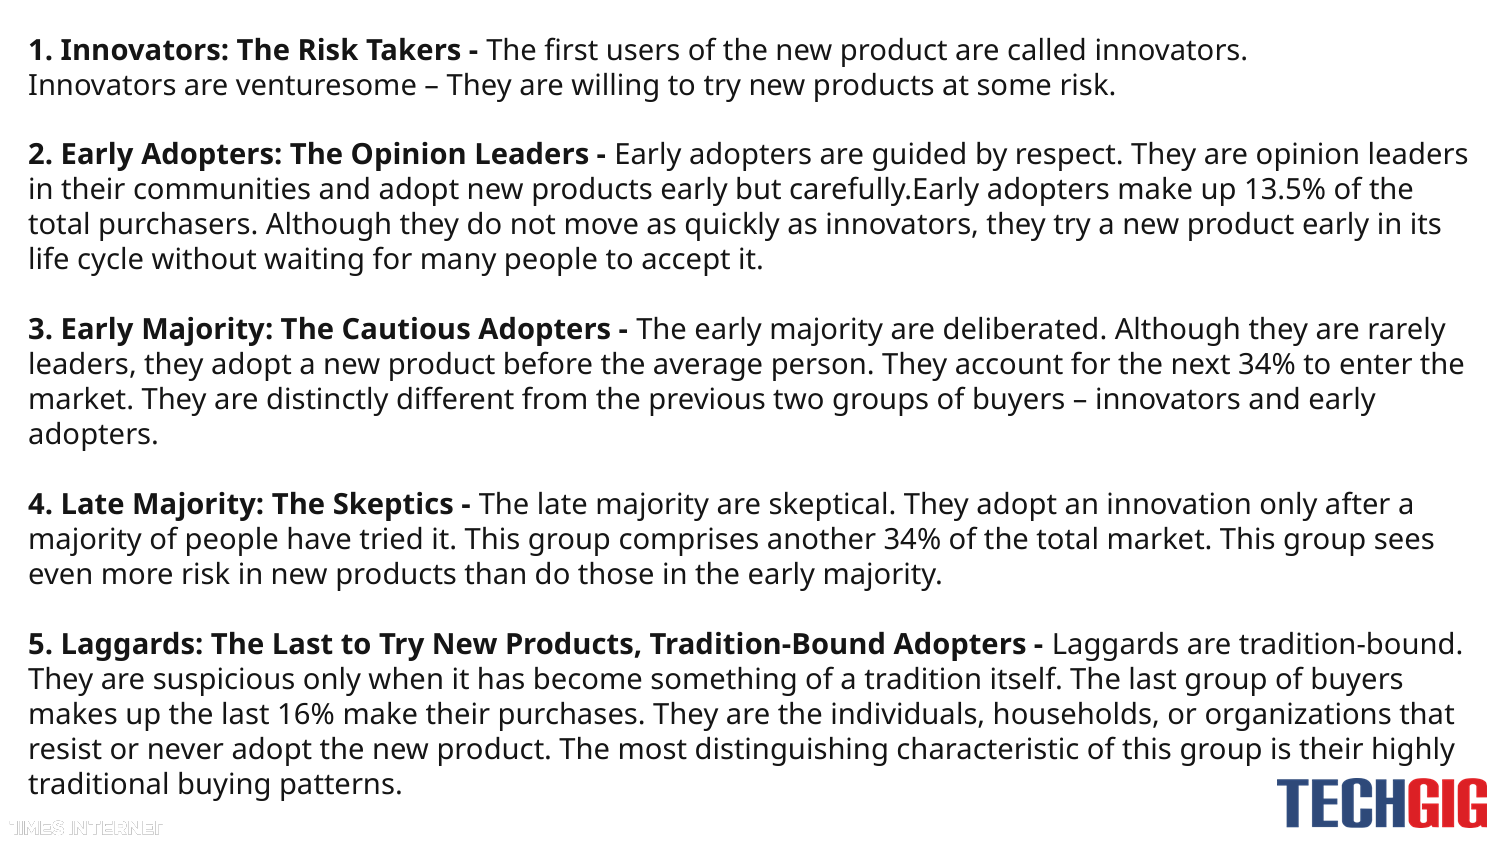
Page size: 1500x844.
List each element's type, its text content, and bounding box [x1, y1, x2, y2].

text_box 1. Innovators: The Risk Takers - The first users of the new product are called innovators. Innovators are venturesome – They are willing to try new products at some risk. 2. Early Adopters: The Opinion Leaders - Early adopters are guided by respect. They are opinion leaders in their communities and adopt new products early but carefully.Early adopters make up 13.5% of the total purchasers. Although they do not move as quickly as innovators, they try a new product early in its life cycle without waiting for many people to accept it. 3. Early Majority: The Cautious Adopters - The early majority are deliberated. Although they are rarely leaders, they adopt a new product before the average person. They account for the next 34% to enter the market. They are distinctly different from the previous two groups of buyers – innovators and early adopters. 4. Late Majority: The Skeptics - The late majority are skeptical. They adopt an innovation only after a majority of people have tried it. This group comprises another 34% of the total market. This group sees even more risk in new products than do those in the early majority. 5. Laggards: The Last to Try New Products, Tradition-Bound Adopters - Laggards are tradition-bound. They are suspicious only when it has become something of a tradition itself. The last group of buyers makes up the last 16% make their purchases. They are the individuals, households, or organizations that resist or never adopt the new product. The most distinguishing characteristic of this group is their highly traditional buying patterns. [13, 15, 1487, 779]
picture [8, 818, 164, 837]
picture [1277, 777, 1488, 828]
